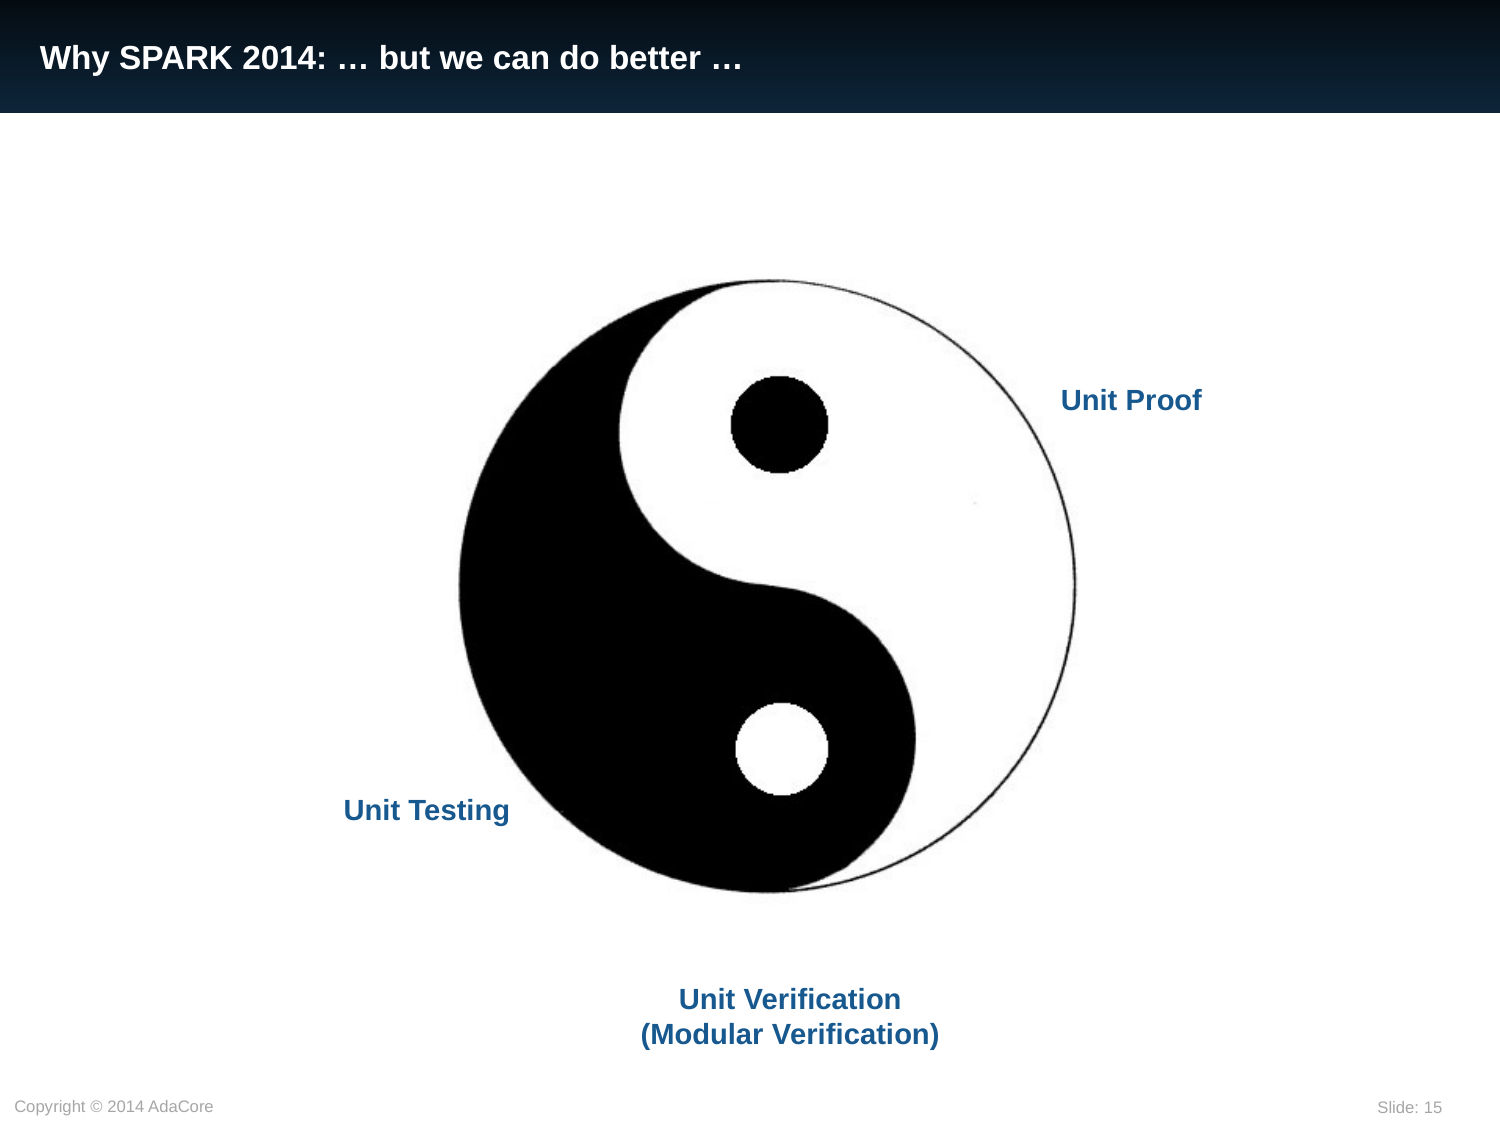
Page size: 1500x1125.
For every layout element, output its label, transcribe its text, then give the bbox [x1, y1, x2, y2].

title Why SPARK 2014: … but we can do better … [24, 12, 1338, 100]
text_box Unit Testing [328, 783, 449, 834]
picture [454, 267, 1079, 906]
text_box Unit Verification (Modular Verification) [625, 972, 955, 1058]
text_box Unit Proof [1082, 373, 1217, 424]
